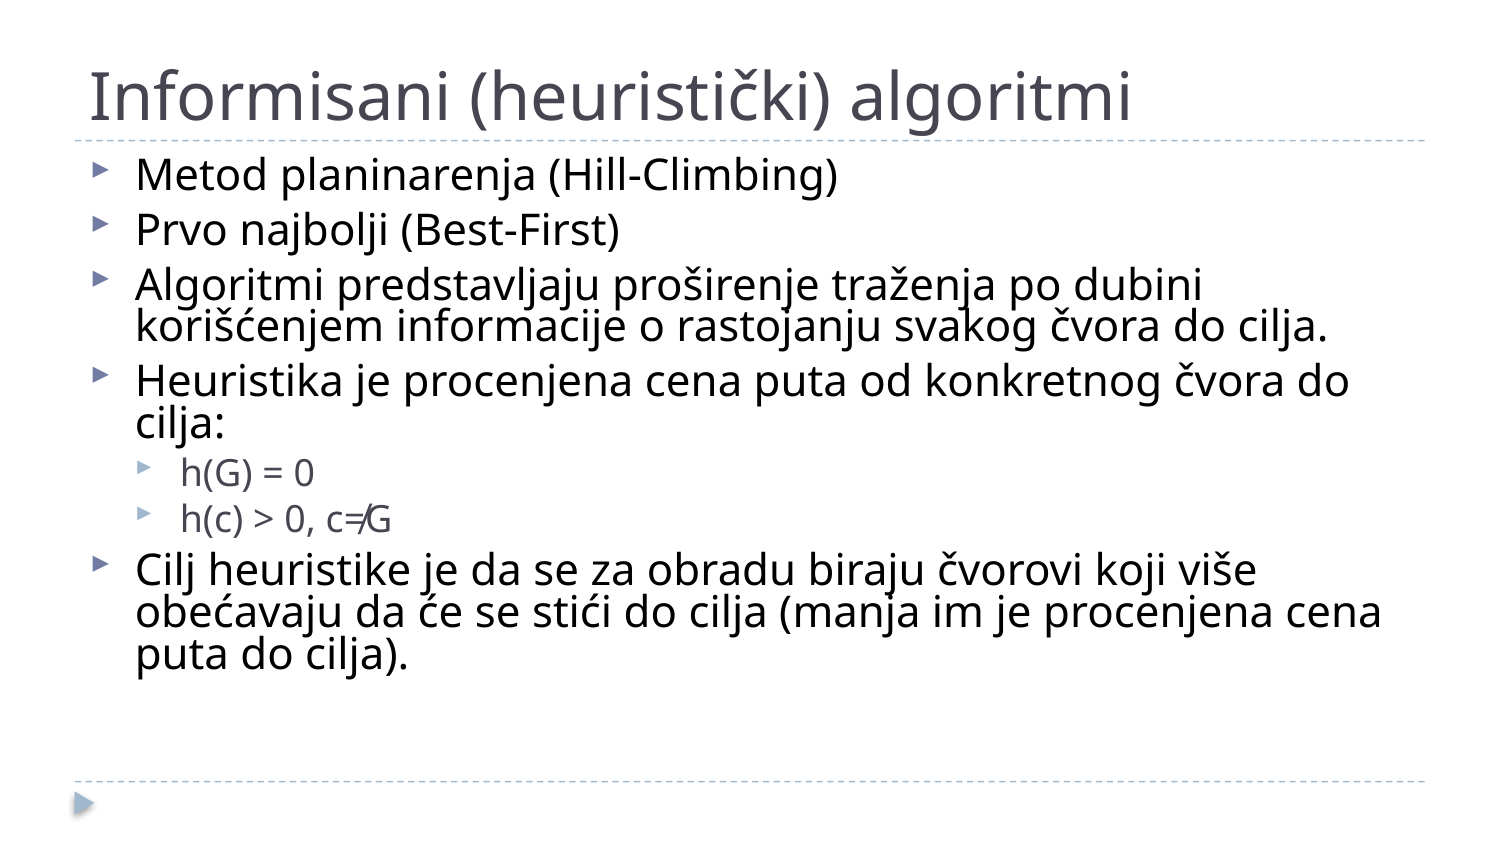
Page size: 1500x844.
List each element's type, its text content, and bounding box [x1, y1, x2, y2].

title Informisani (heuristički) algoritmi [75, 18, 1425, 141]
list Metod planinarenja (Hill-Climbing) Prvo najbolji (Best-First) Algoritmi predstavljaju proširenje traženja po dubini korišćenjem informacije o rastojanju svakog čvora do cilja. Heuristika je procenjena cena puta od konkretnog čvora do cilja: h(G) = 0 h(c) > 0, c≠G Cilj heuristike je da se za obradu biraju čvorovi koji više obećavaju da će se stići do cilja (manja im je procenjena cena puta do cilja). [75, 150, 1425, 755]
